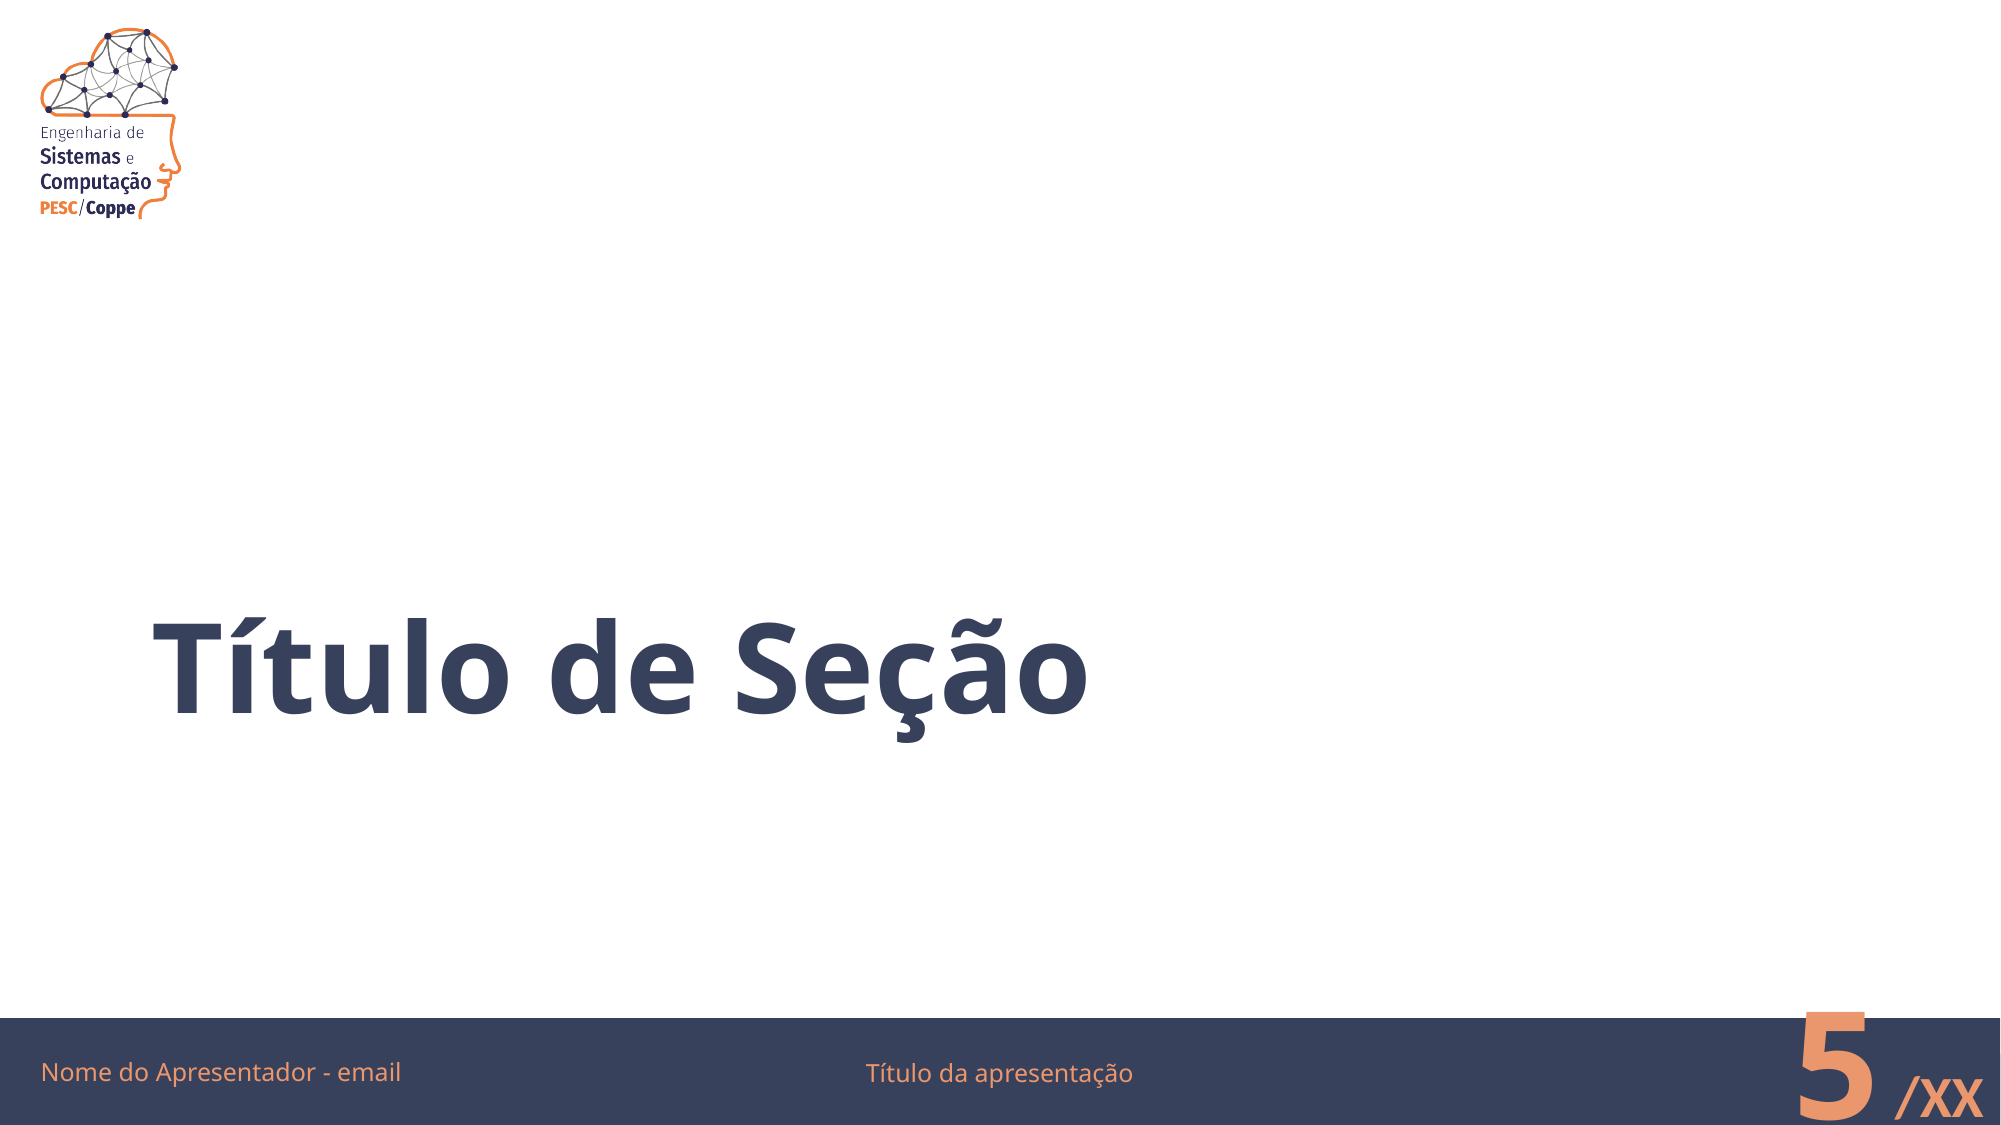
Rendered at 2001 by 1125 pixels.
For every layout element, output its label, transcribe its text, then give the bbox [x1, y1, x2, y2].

footer Título da apresentação [662, 1042, 1338, 1103]
slide_number 5 [1443, 1041, 1894, 1102]
picture [25, 14, 196, 233]
slide_number Nome do Apresentador - email [25, 1041, 476, 1102]
title Título de Seção [136, 280, 1862, 749]
